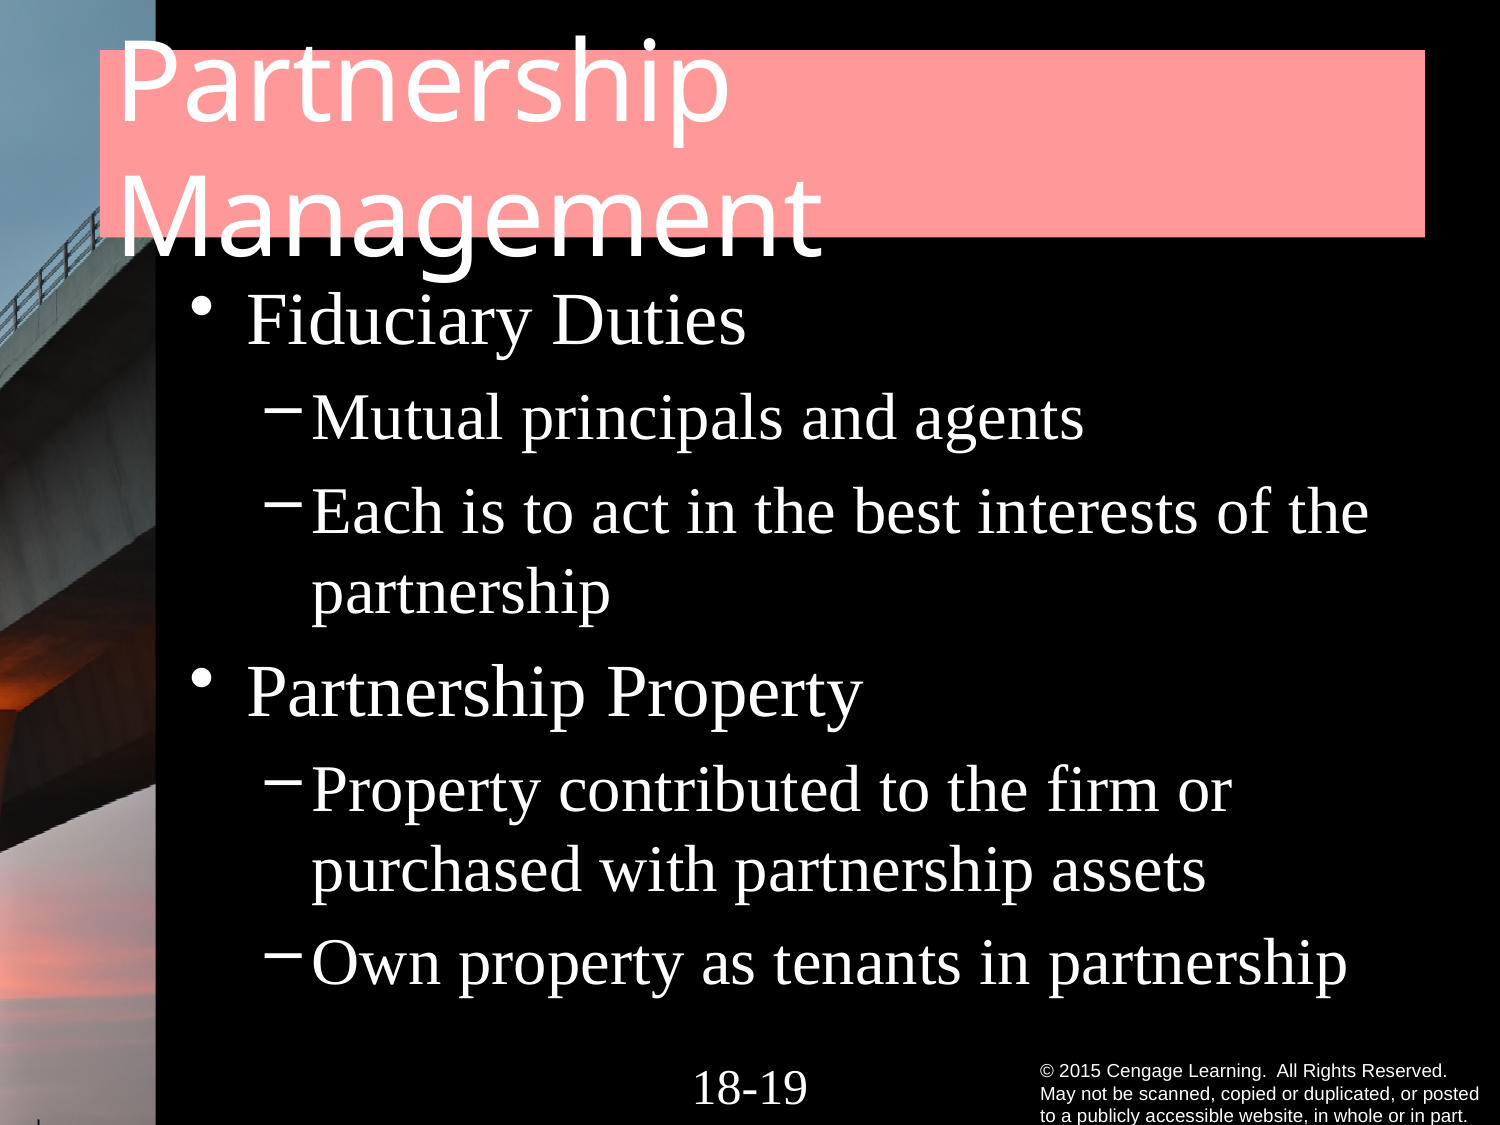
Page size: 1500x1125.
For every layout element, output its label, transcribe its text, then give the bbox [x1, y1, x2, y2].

slide_number 18-18 [574, 1046, 926, 1125]
list Fiduciary Duties Mutual principals and agents Each is to act in the best interests of the partnership Partnership Property Property contributed to the firm or purchased with partnership assets Own property as tenants in partnership [174, 262, 1388, 1038]
title Partnership Management [99, 49, 1426, 238]
picture [0, 0, 155, 1125]
